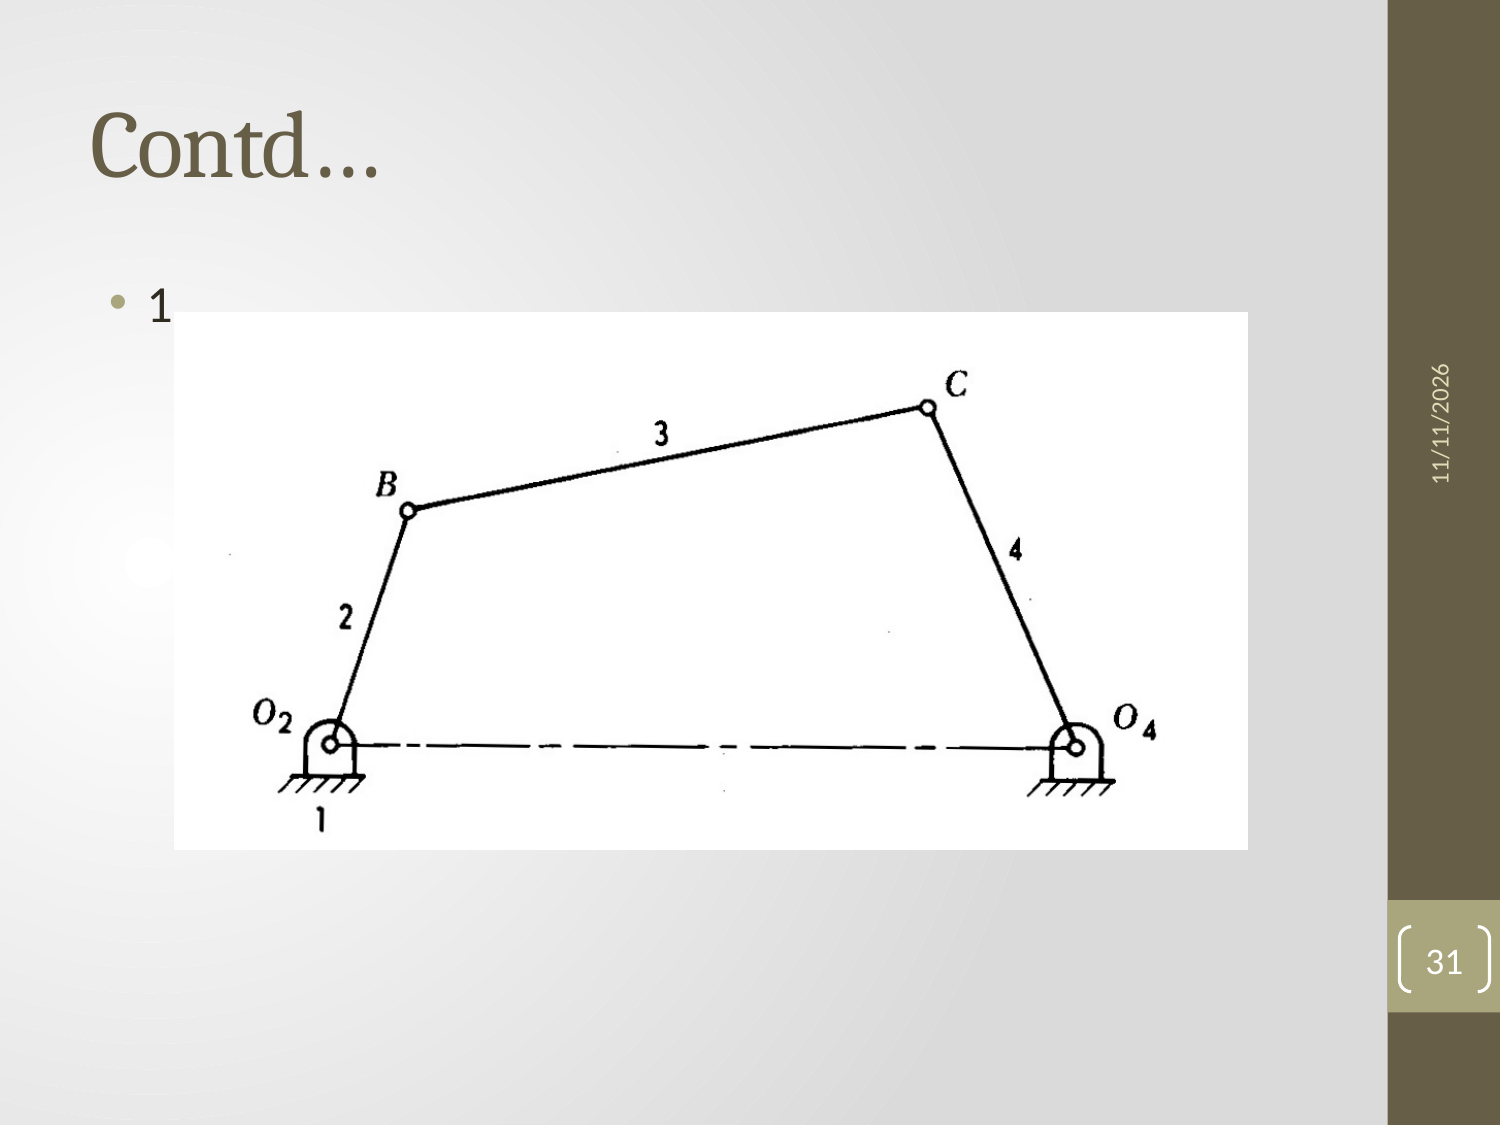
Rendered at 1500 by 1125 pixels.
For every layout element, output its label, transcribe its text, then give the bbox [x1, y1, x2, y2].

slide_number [1408, 100, 1469, 501]
slide_number 31 [1397, 925, 1492, 994]
list 1. [75, 262, 1325, 1050]
picture [174, 311, 1248, 851]
title Contd… [75, 45, 1325, 233]
